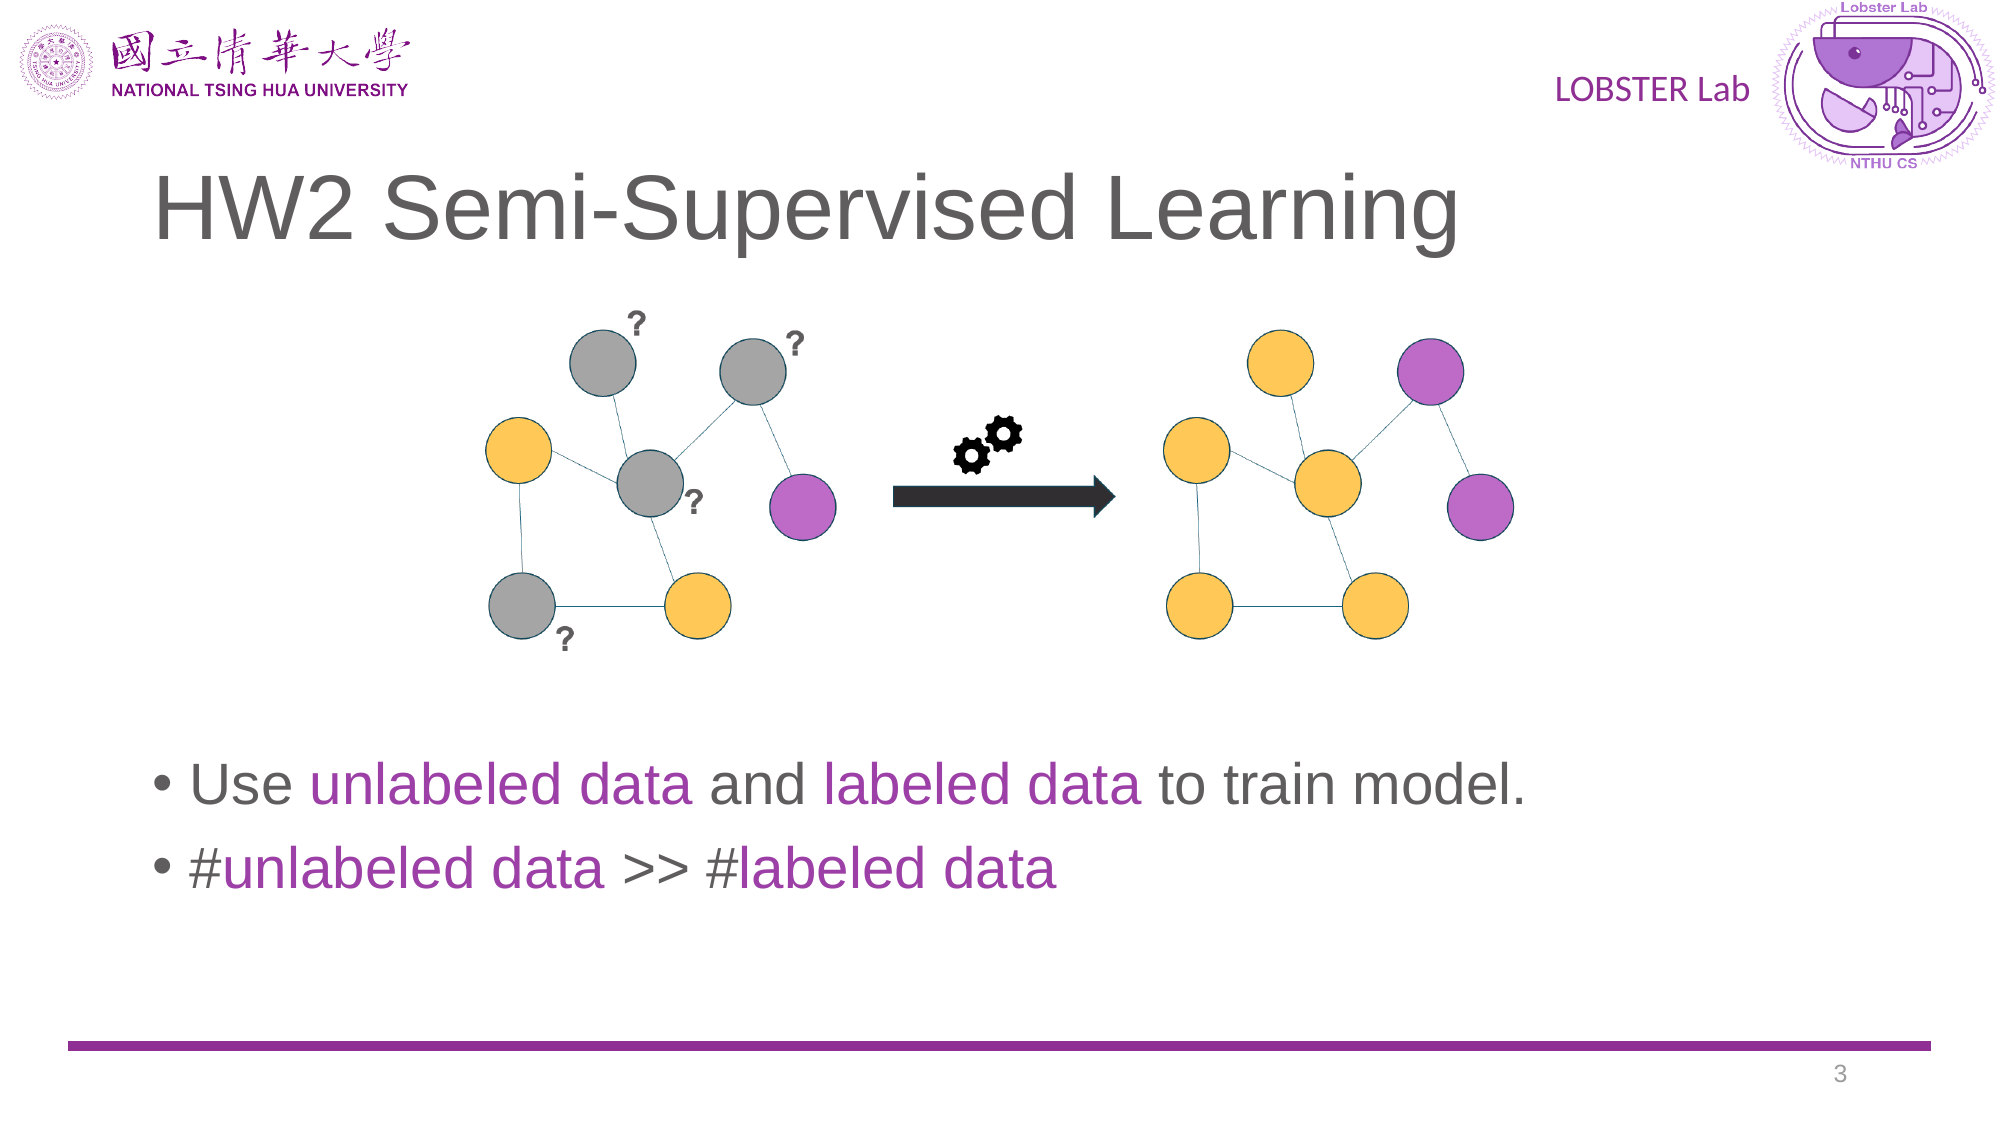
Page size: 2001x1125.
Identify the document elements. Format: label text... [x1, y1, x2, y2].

picture [485, 291, 1515, 679]
picture [19, 24, 410, 100]
title HW2 Semi-Supervised Learning [137, 101, 1863, 319]
slide_number 2 [1412, 1042, 1863, 1103]
list Use unlabeled data and labeled data to train model. #unlabeled data >> #labeled data [137, 321, 1863, 1036]
picture [1767, 0, 2000, 173]
